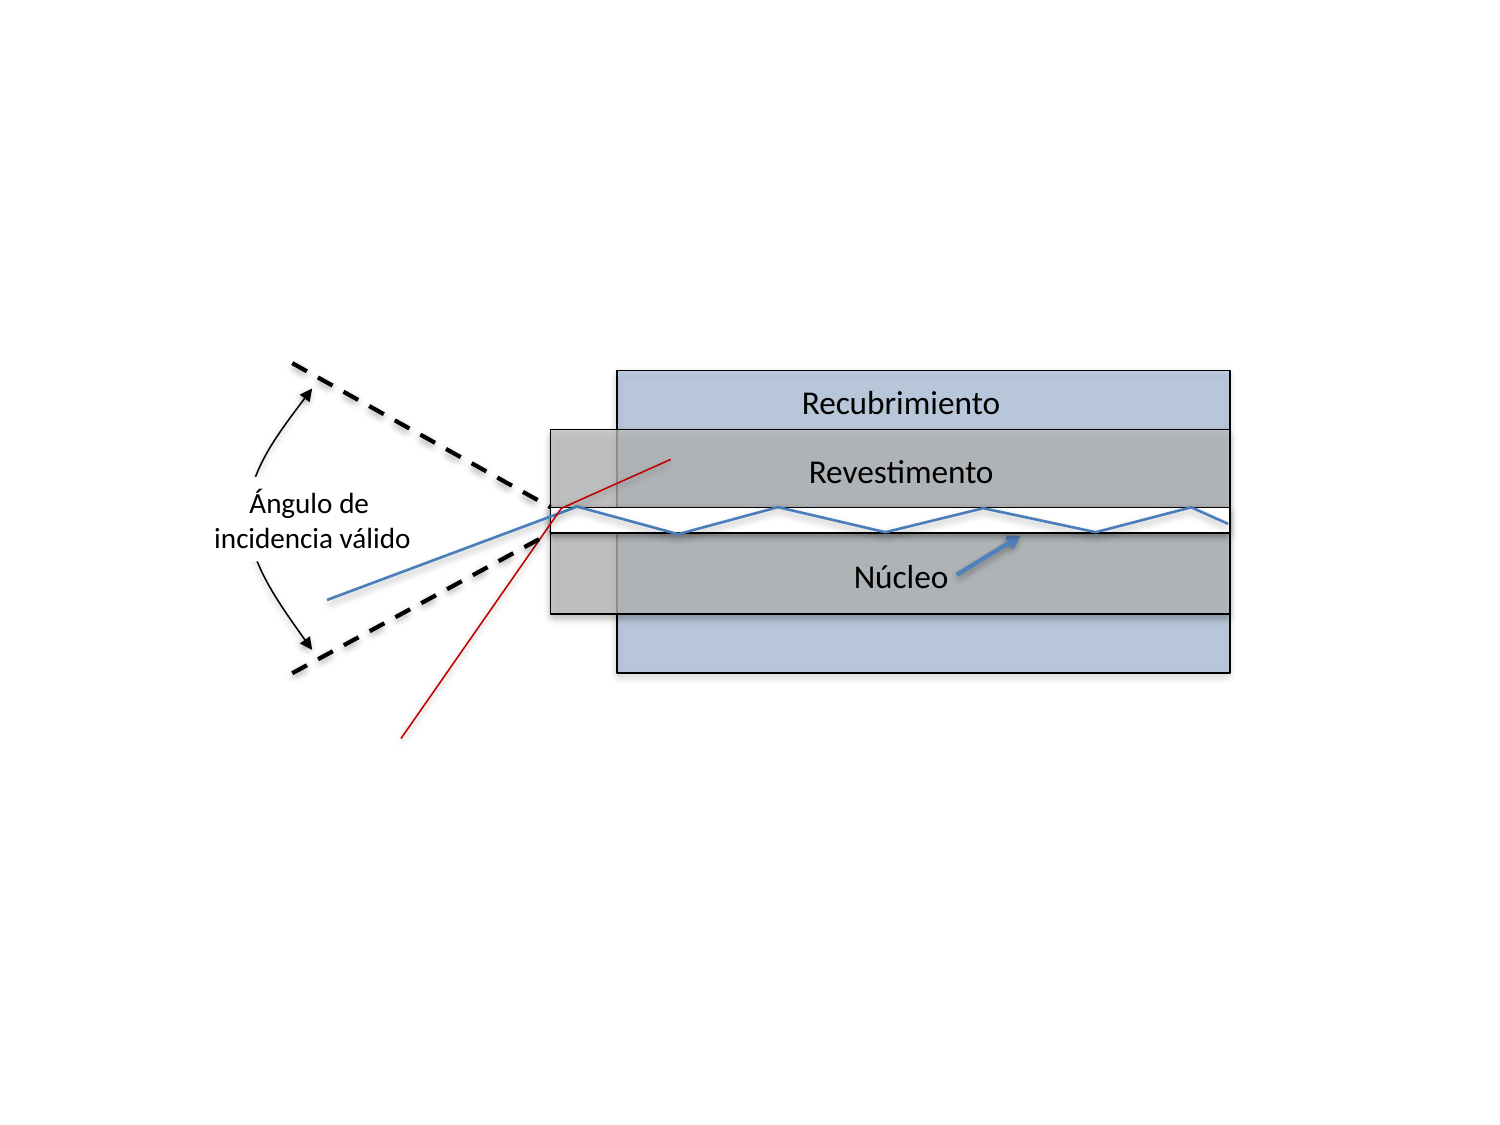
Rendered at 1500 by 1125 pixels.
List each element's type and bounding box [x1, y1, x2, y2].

text_box [197, 362, 1231, 739]
